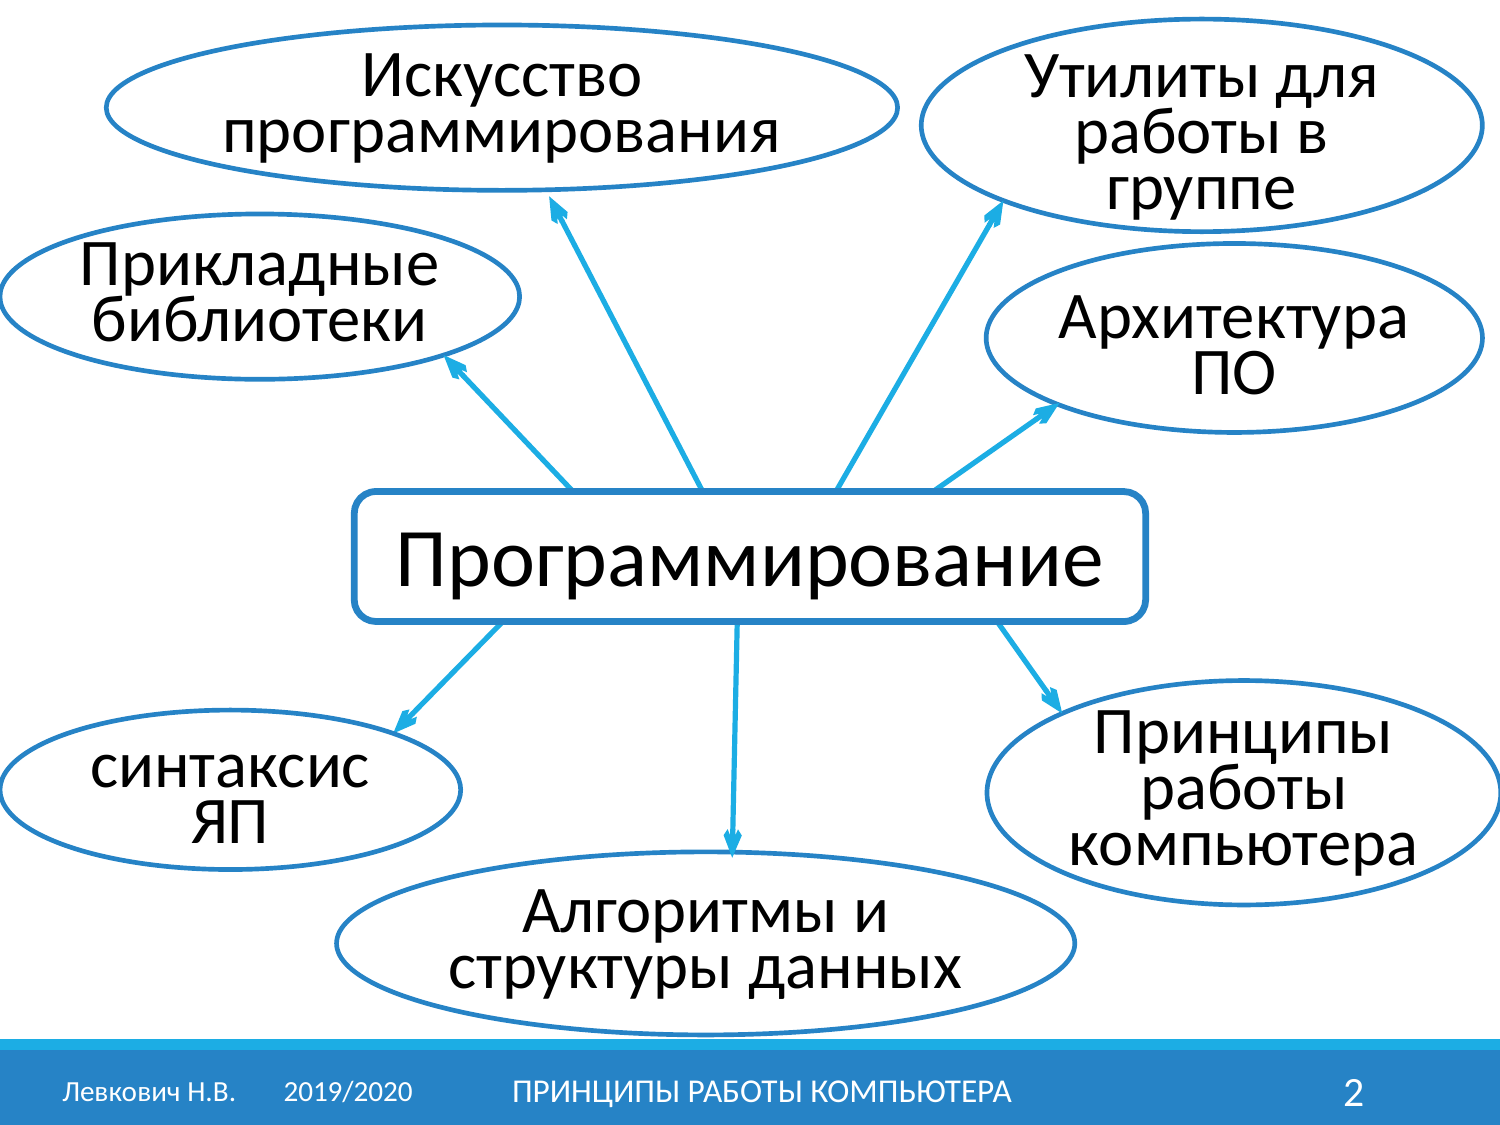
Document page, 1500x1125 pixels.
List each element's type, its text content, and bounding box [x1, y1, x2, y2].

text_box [548, 195, 704, 493]
slide_number Левкович Н.В. 2019/2020 [47, 1059, 440, 1120]
slide_number 2 [1218, 1059, 1380, 1120]
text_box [826, 200, 1004, 508]
text_box Принципы работы компьютера [985, 679, 1500, 907]
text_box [1011, 402, 1060, 493]
text_box Алгоритмы и структуры данных [335, 850, 1077, 1037]
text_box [392, 579, 544, 734]
text_box Программирование [352, 490, 1147, 623]
text_box Искусство программирования [104, 23, 899, 192]
text_box синтаксис ЯП [0, 708, 462, 871]
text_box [731, 579, 739, 859]
footer принципы работы компьютера [453, 1059, 1072, 1120]
text_box Архитектура ПО [1011, 242, 1484, 434]
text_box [984, 603, 1063, 714]
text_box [443, 354, 548, 498]
text_box Утилиты для работы в группе [919, 17, 1484, 233]
text_box Прикладные библиотеки [0, 212, 521, 381]
